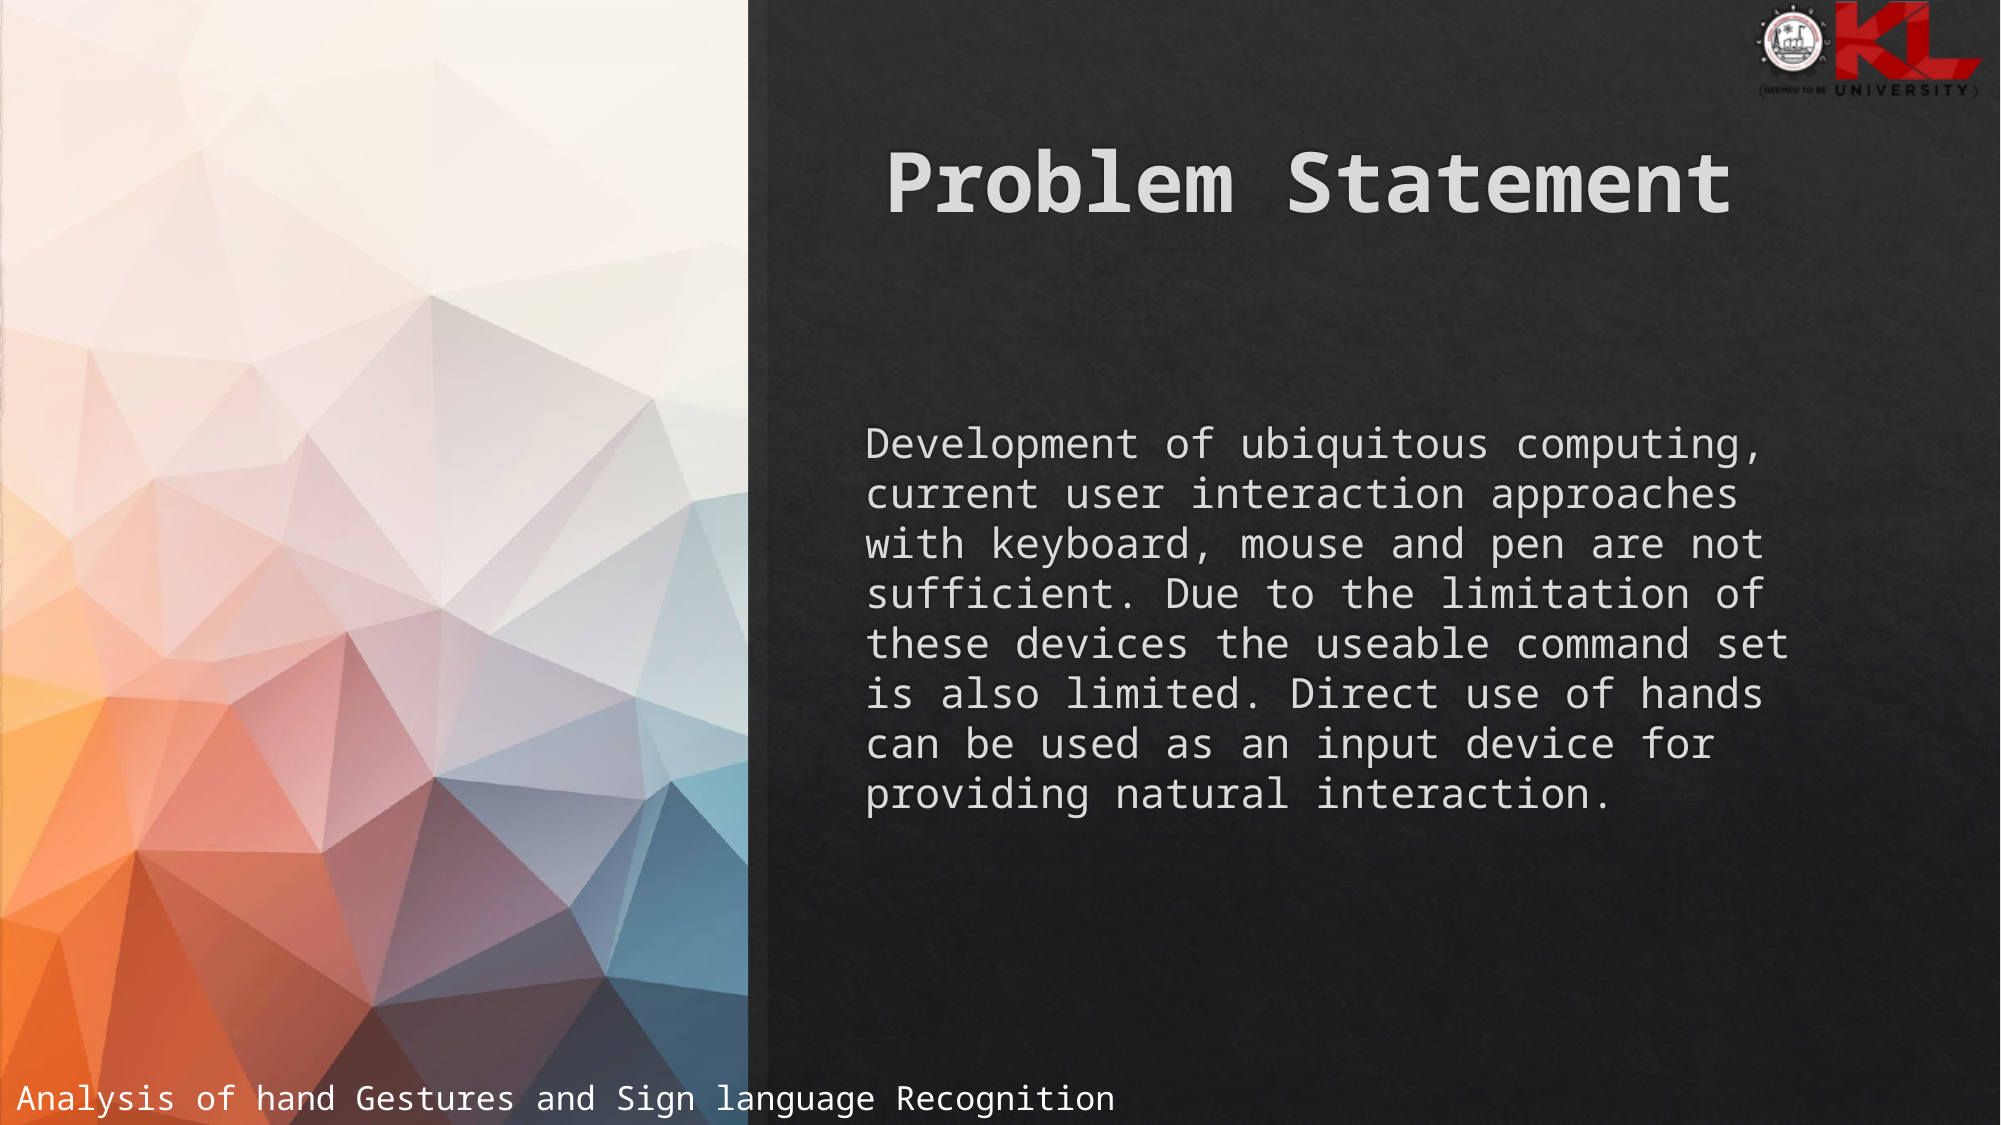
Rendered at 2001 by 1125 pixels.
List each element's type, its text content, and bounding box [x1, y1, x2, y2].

text_box Analysis of hand Gestures and Sign language Recognition 5 [776, 1069, 2000, 1125]
title Problem Statement [844, 99, 1825, 260]
picture [0, 0, 768, 1125]
list Development of ubiquitous computing, current user interaction approaches with keyboard, mouse and pen are not sufficient. Due to the limitation of these devices the useable command set is also limited. Direct use of hands can be used as an input device for providing natural interaction. [844, 299, 1825, 935]
picture [1754, 0, 2000, 99]
